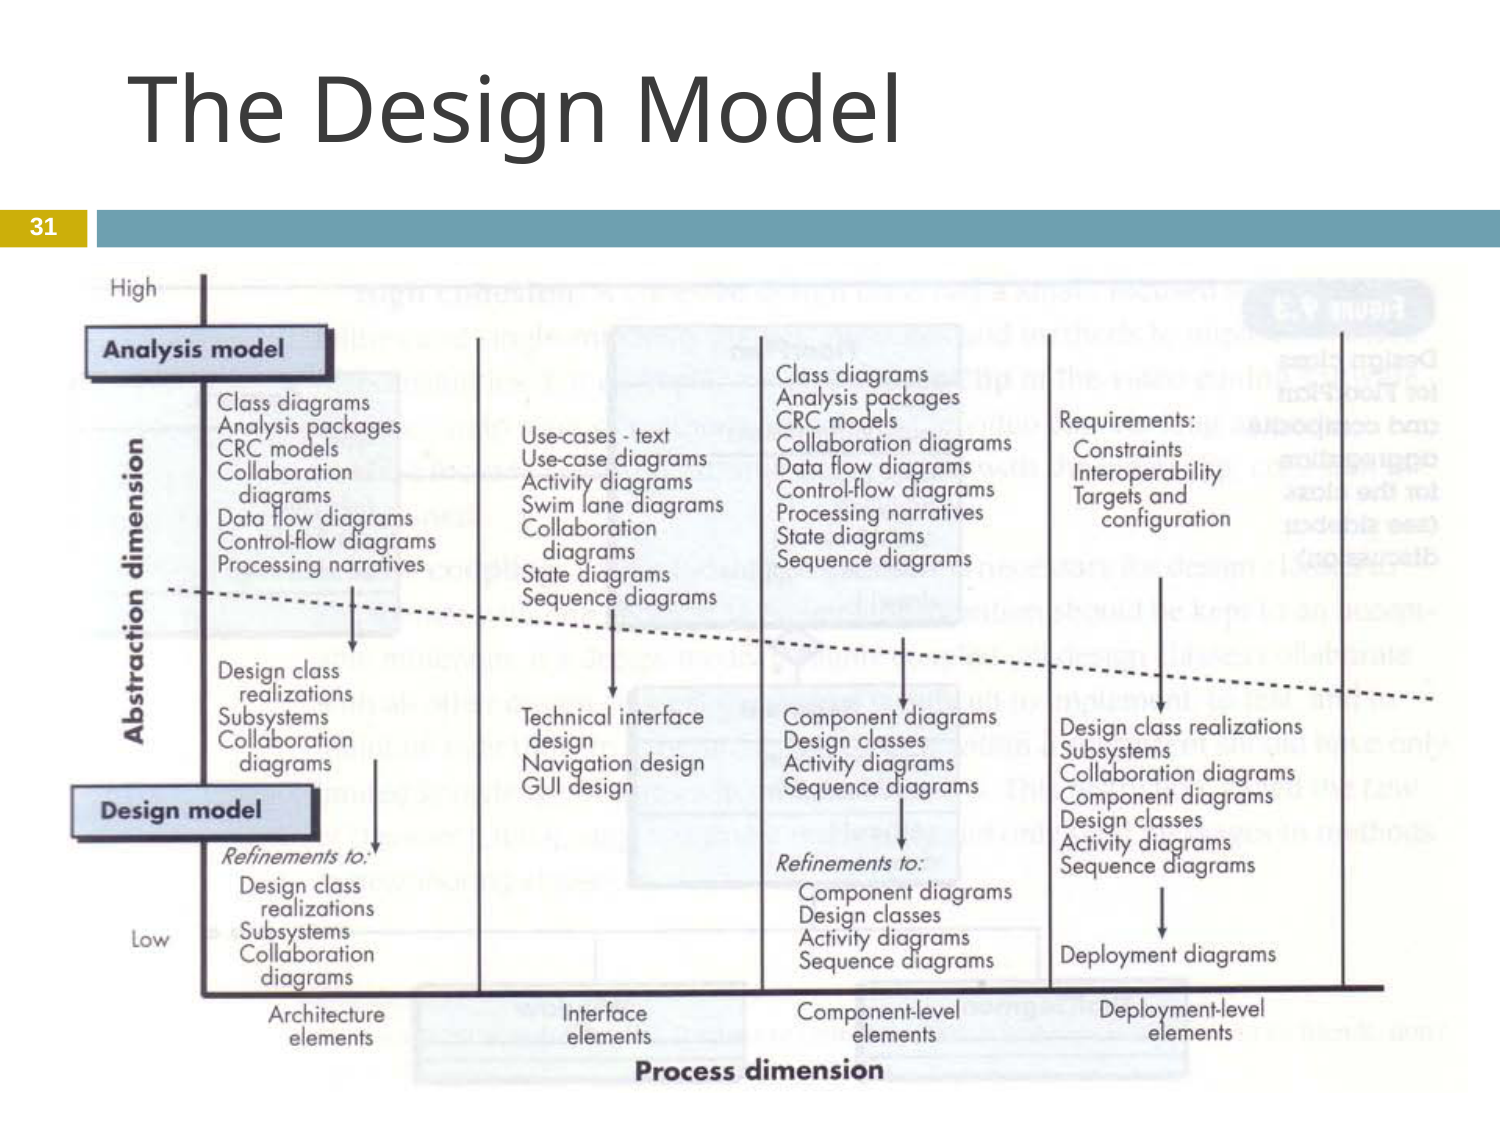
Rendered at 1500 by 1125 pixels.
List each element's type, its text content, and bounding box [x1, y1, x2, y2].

picture [49, 262, 1468, 1093]
title The Design Model [112, 50, 960, 163]
text_box ‹#› [0, 208, 88, 249]
